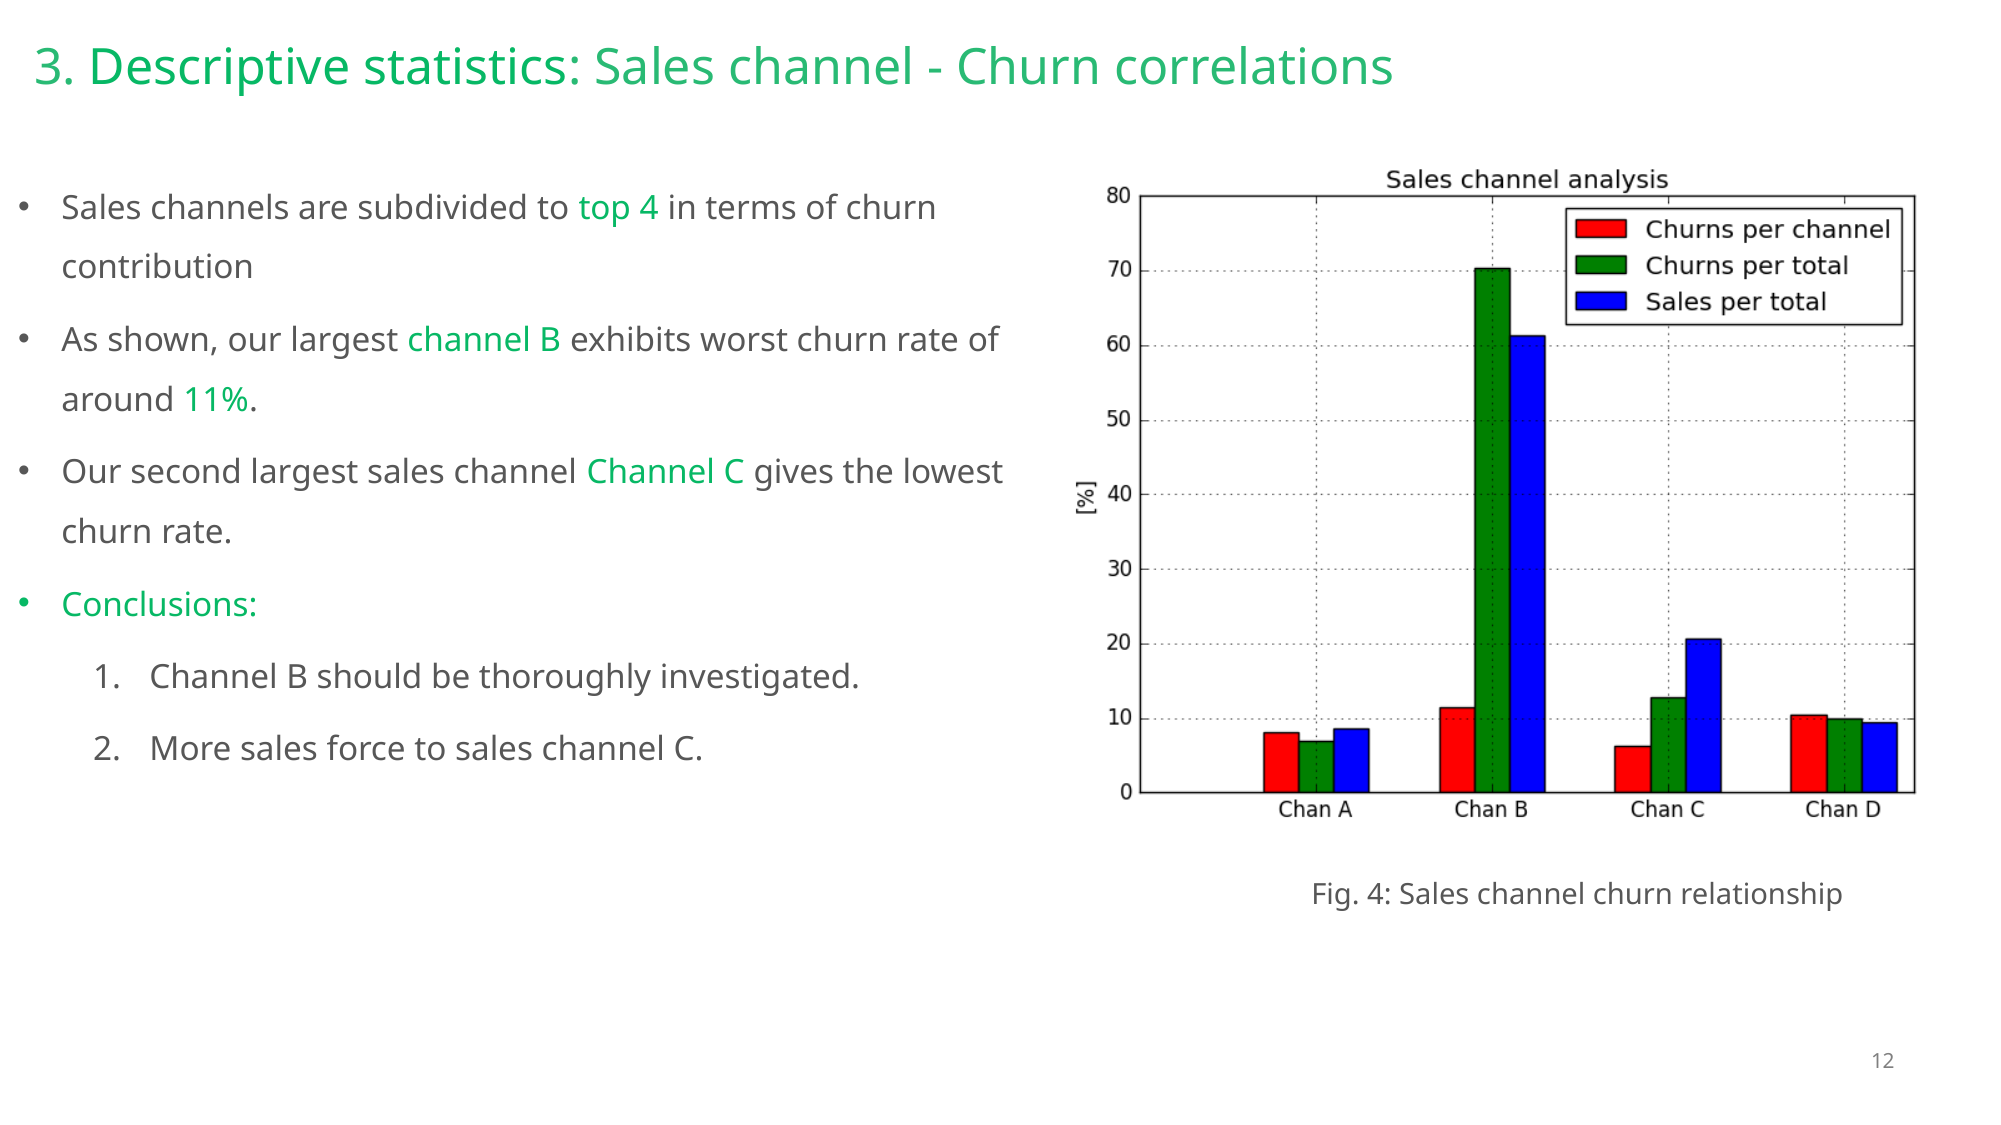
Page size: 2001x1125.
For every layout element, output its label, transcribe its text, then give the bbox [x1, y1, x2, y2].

title 3. Descriptive statistics: Sales channel - Churn correlations [34, 40, 1828, 96]
picture [1061, 156, 1933, 828]
text_box Fig. 4: Sales channel churn relationship [1311, 879, 1884, 911]
text_box Sales channels are subdivided to top 4 in terms of churn contribution As shown, our largest channel B exhibits worst churn rate of around 11%. Our second largest sales channel Channel C gives the lowest churn rate. Conclusions: Channel B should be thoroughly investigated. More sales force to sales channel C. [18, 165, 1048, 768]
